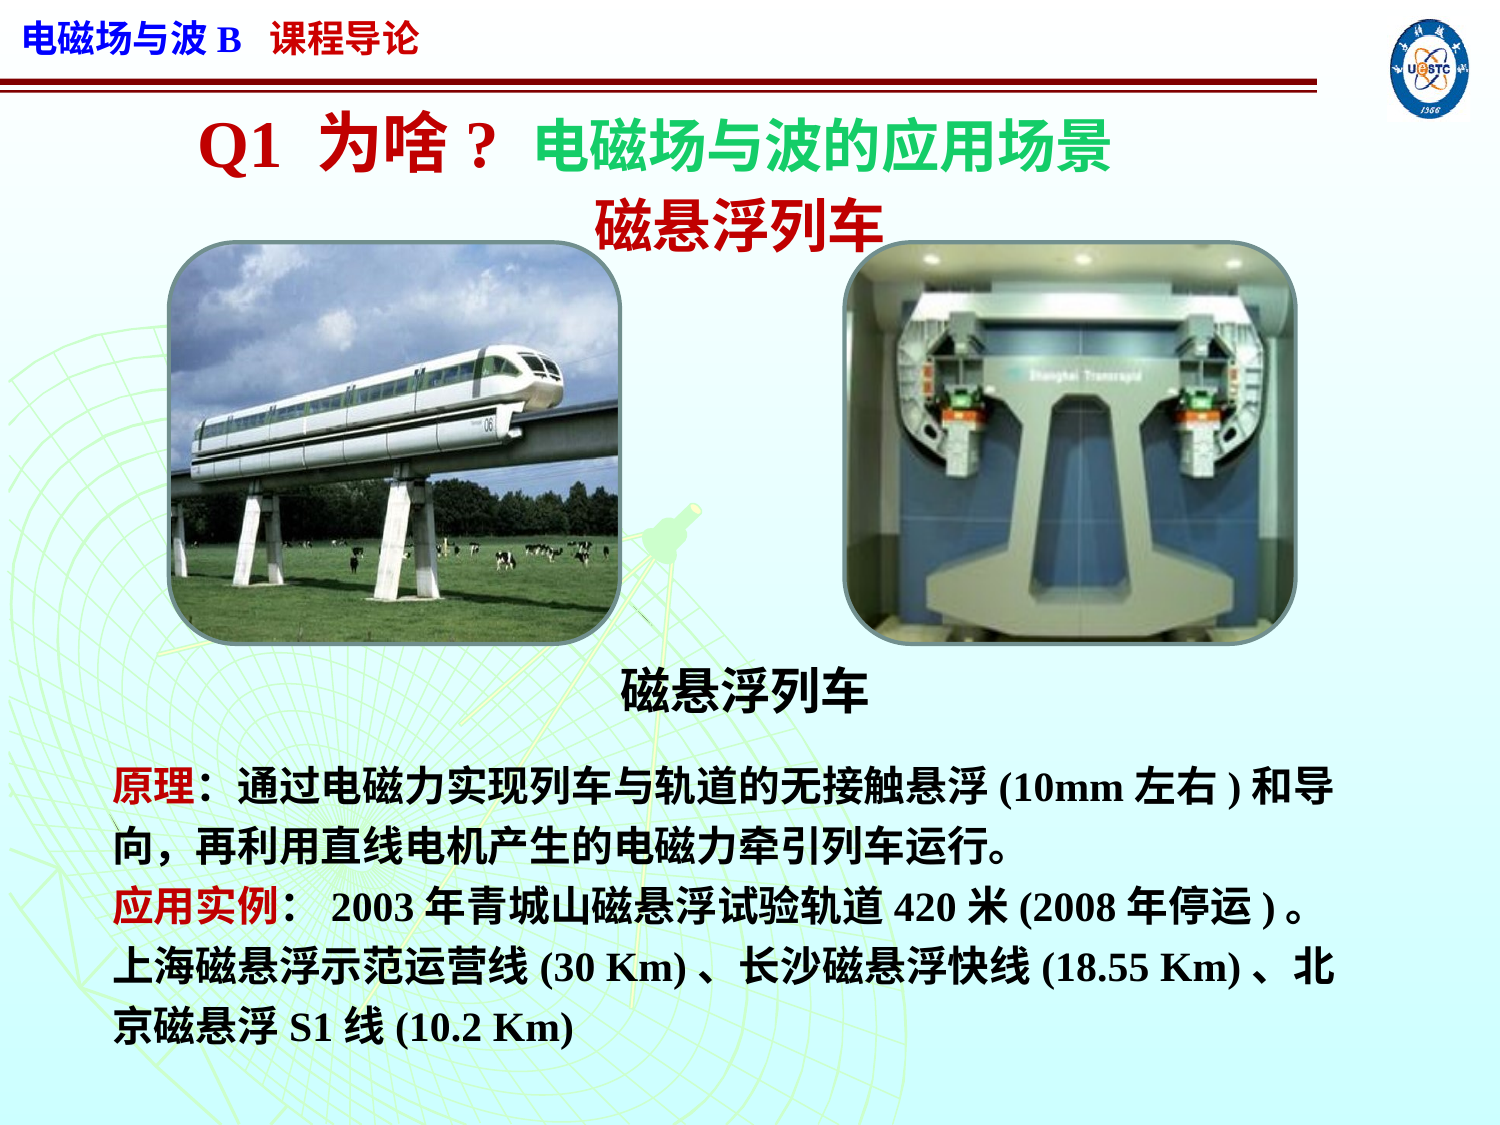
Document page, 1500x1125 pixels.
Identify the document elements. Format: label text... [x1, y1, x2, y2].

text_box [166, 240, 623, 647]
picture [1387, 16, 1471, 122]
text_box [842, 240, 1298, 647]
text_box 磁悬浮列车 [620, 659, 916, 720]
text_box 磁悬浮列车 [579, 188, 901, 267]
text_box Q1 为啥? 电磁场与波的应用场景 [183, 92, 1417, 188]
text_box 原理：通过电磁力实现列车与轨道的无接触悬浮(10mm左右)和导向，再利用直线电机产生的电磁力牵引列车运行。 应用实例：2003年青城山磁悬浮试验轨道420米(2008年停运)。上海磁悬浮示范运营线(30 Km)、长沙磁悬浮快线(18.55 Km)、北京磁悬浮S1线(10.2 Km) [112, 750, 1376, 1050]
